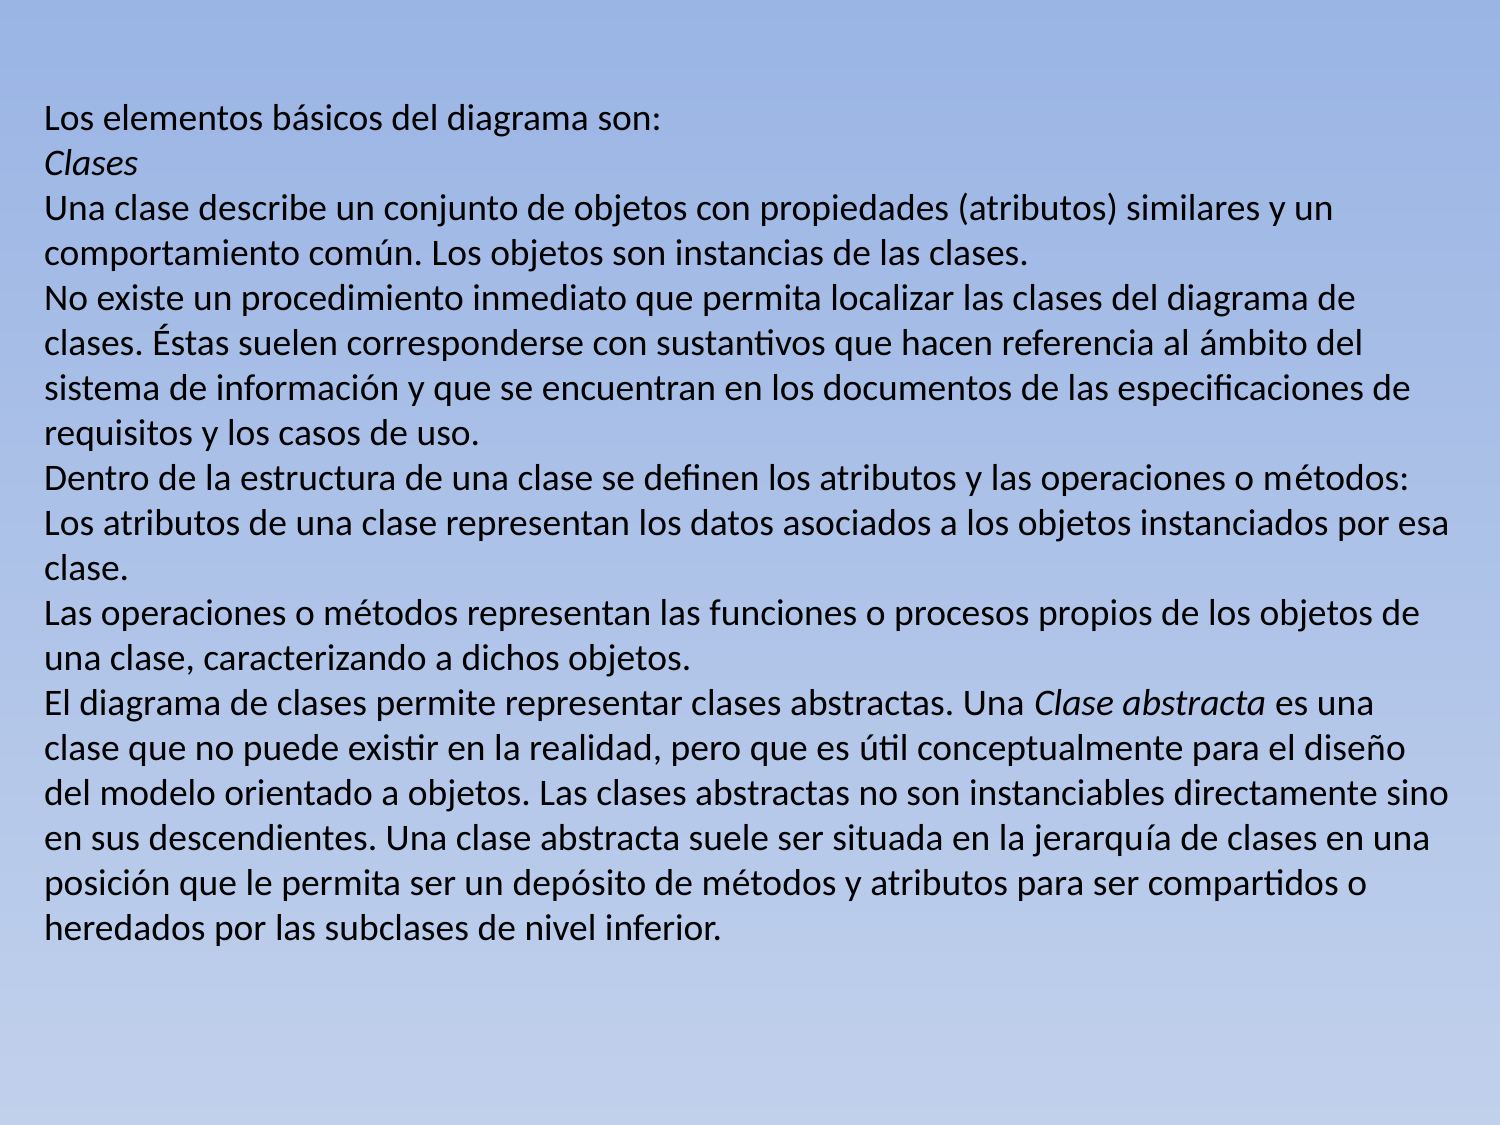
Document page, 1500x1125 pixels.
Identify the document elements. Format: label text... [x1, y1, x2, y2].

text_box Los elementos básicos del diagrama son: Clases Una clase describe un conjunto de objetos con propiedades (atributos) similares y un comportamiento común. Los objetos son instancias de las clases. No existe un procedimiento inmediato que permita localizar las clases del diagrama de clases. Éstas suelen corresponderse con sustantivos que hacen referencia al ámbito del sistema de información y que se encuentran en los documentos de las especificaciones de requisitos y los casos de uso. Dentro de la estructura de una clase se definen los atributos y las operaciones o métodos: Los atributos de una clase representan los datos asociados a los objetos instanciados por esa clase. Las operaciones o métodos representan las funciones o procesos propios de los objetos de una clase, caracterizando a dichos objetos. El diagrama de clases permite representar clases abstractas. Una Clase abstracta es una clase que no puede existir en la realidad, pero que es útil conceptualmente para el diseño del modelo orientado a objetos. Las clases abstractas no son instanciables directamente sino en sus descendientes. Una clase abstracta suele ser situada en la jerarquía de clases en una posición que le permita ser un depósito de métodos y atributos para ser compartidos o heredados por las subclases de nivel inferior. [29, 85, 1471, 956]
